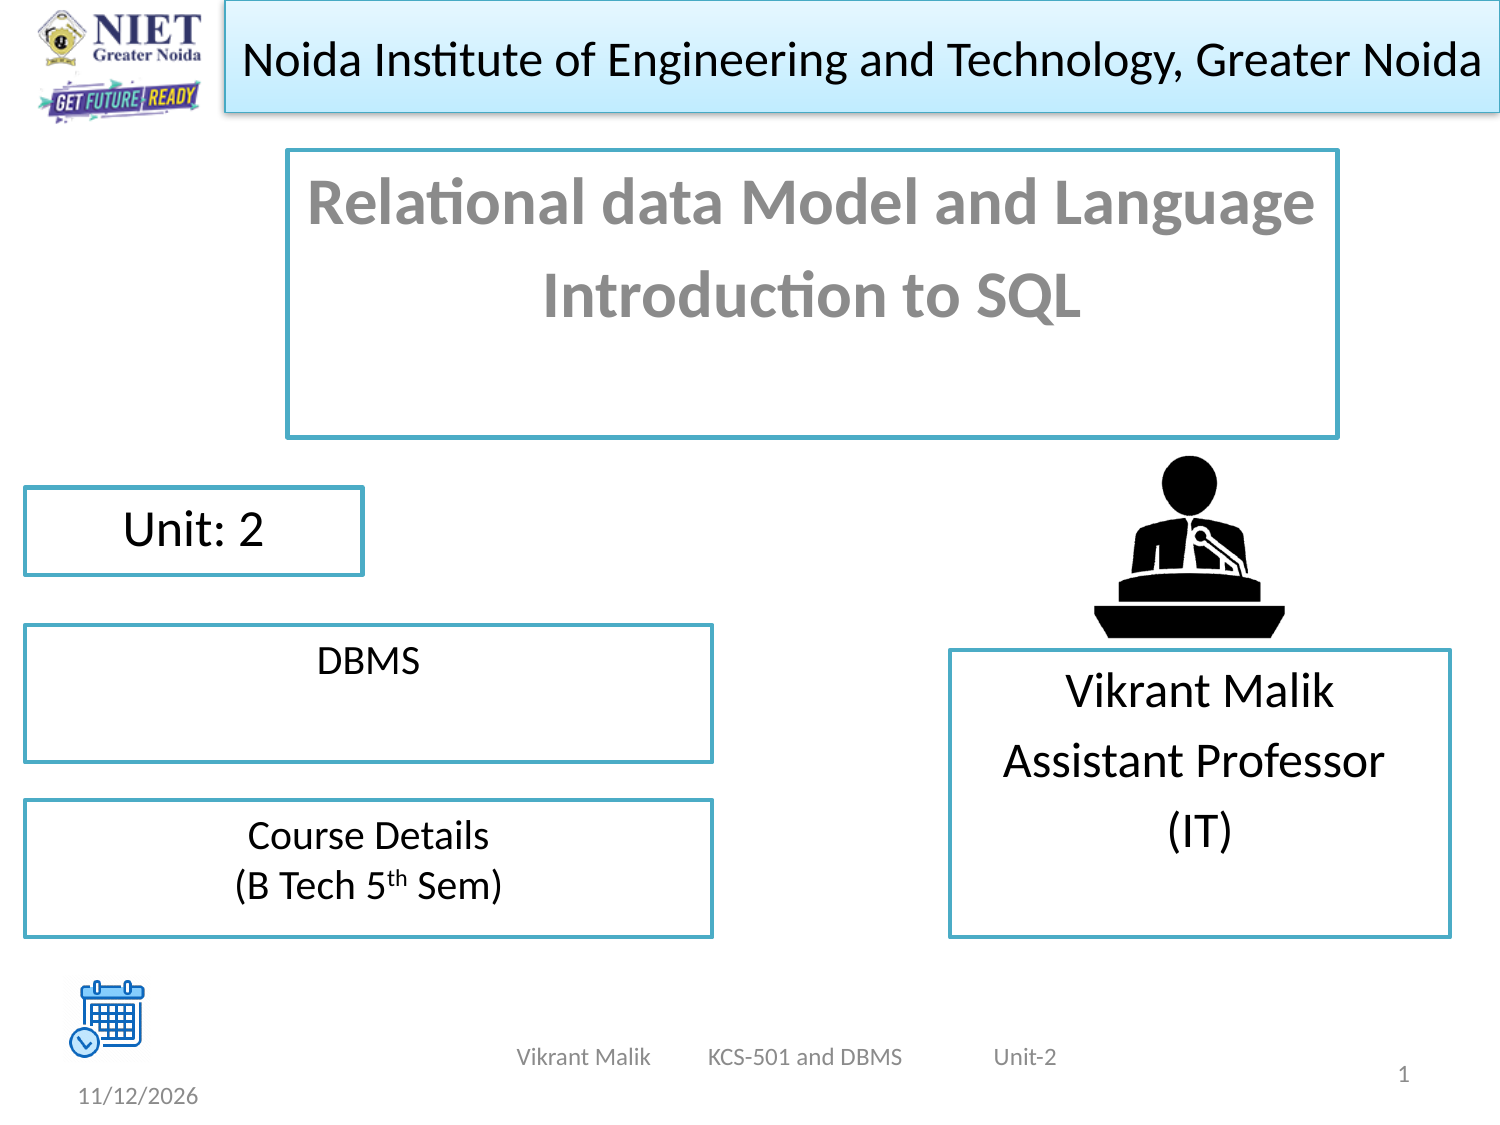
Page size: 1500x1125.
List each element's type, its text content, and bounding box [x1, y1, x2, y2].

slide_number 1 [1074, 1042, 1425, 1103]
text_box Course Details (B Tech 5th Sem) [23, 798, 714, 939]
subtitle Relational data Model and Language Introduction to SQL [285, 148, 1340, 440]
text_box Unit: 2 [23, 485, 365, 577]
footer Vikrant Malik KCS-501 and DBMS Unit-2 [375, 1025, 1200, 1085]
text_box DBMS [23, 623, 714, 764]
picture [62, 974, 151, 1063]
title Noida Institute of Engineering and Technology, Greater Noida [238, 0, 1500, 113]
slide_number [62, 1065, 413, 1125]
text_box Vikrant Malik Assistant Professor (IT) [948, 648, 1452, 939]
picture [1062, 424, 1313, 676]
picture [0, 0, 238, 135]
